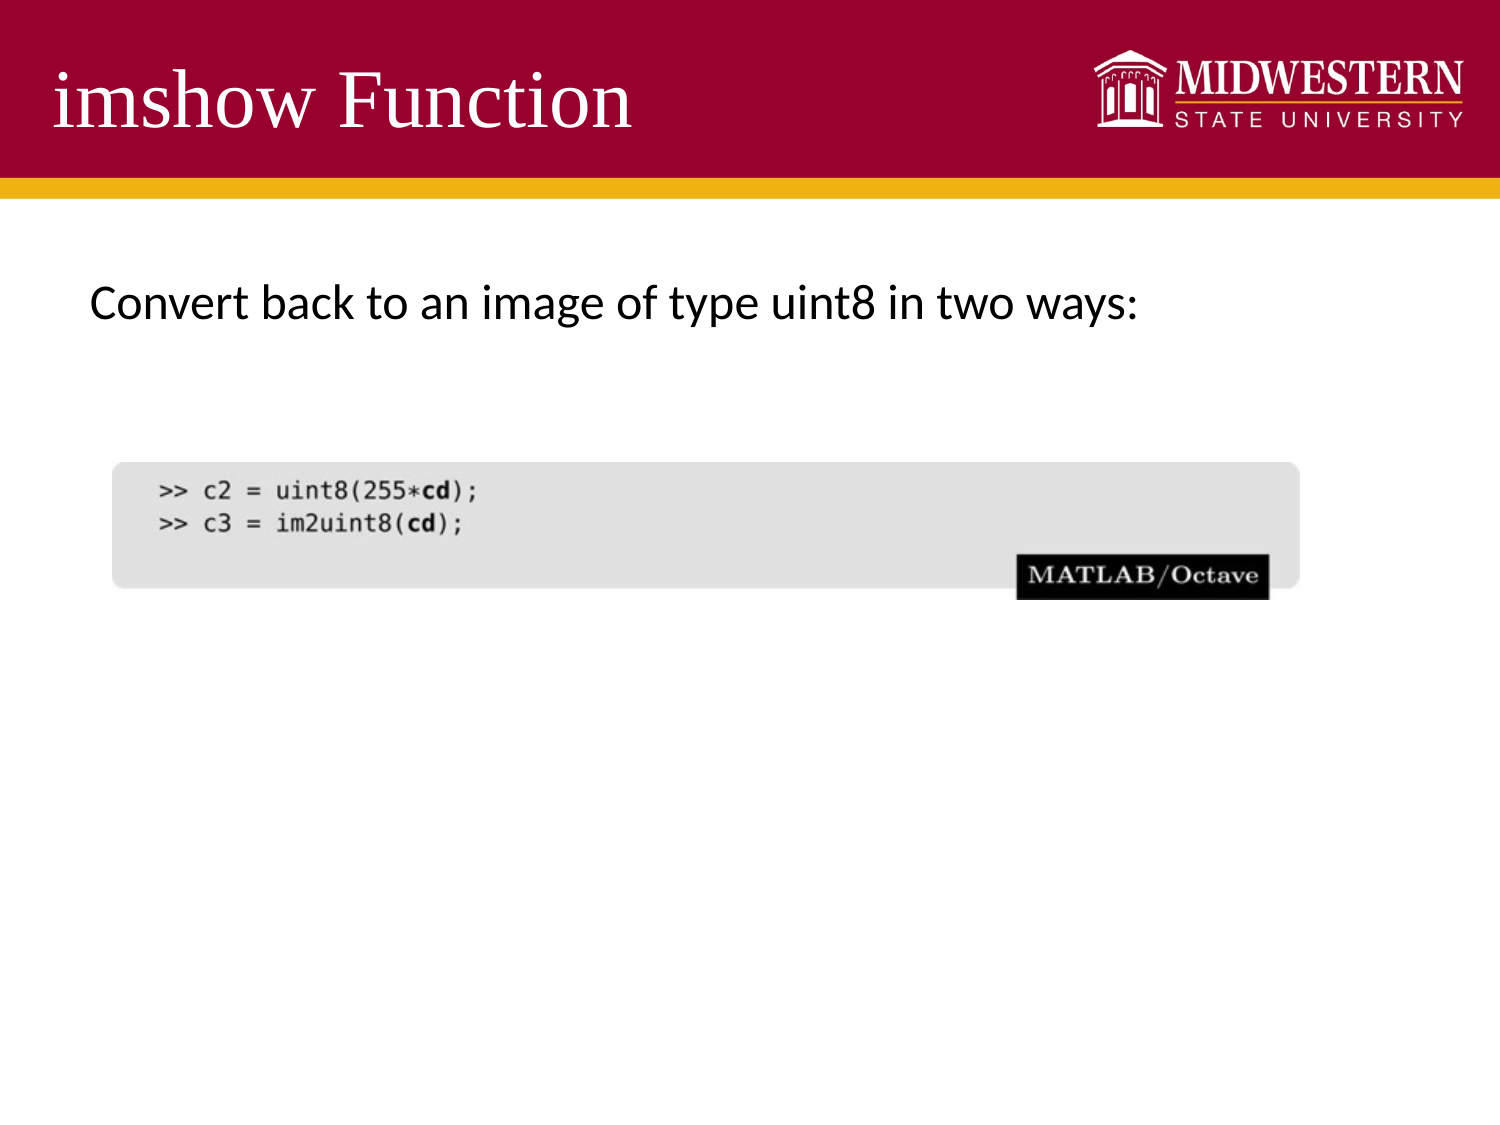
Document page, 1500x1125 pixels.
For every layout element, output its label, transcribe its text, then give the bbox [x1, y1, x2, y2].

text_box Convert back to an image of type uint8 in two ways: [75, 262, 1382, 338]
picture [0, 0, 1500, 1125]
title imshow Function [37, 24, 975, 163]
